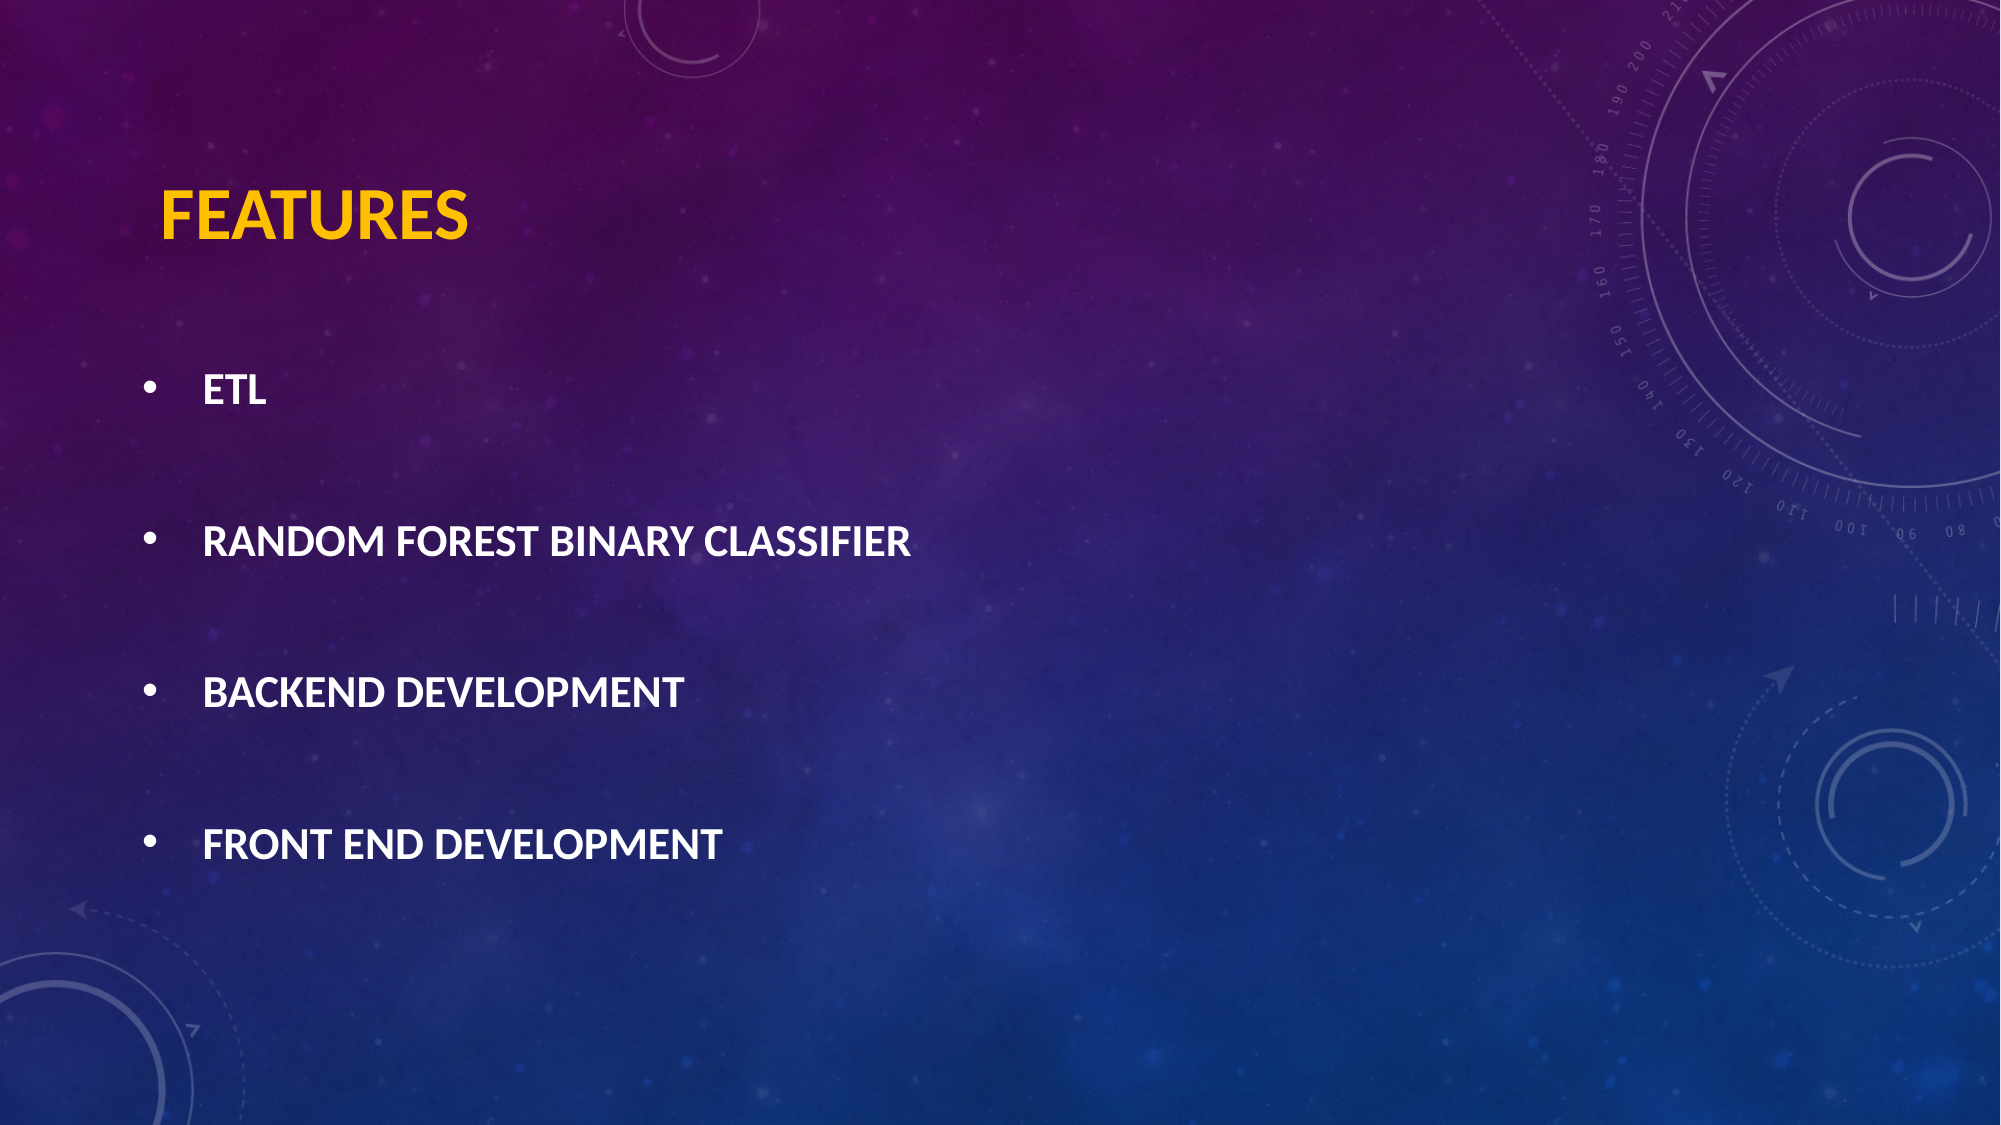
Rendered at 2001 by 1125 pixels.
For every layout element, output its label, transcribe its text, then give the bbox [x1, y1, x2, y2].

list ETL RANDOM FOREST BINARY CLASSIFIER BACKEND DEVELOPMENT FRONT END DEVELOPMENT [112, 347, 1775, 946]
picture [0, 0, 2001, 1125]
title FEATURES [145, 90, 1808, 330]
